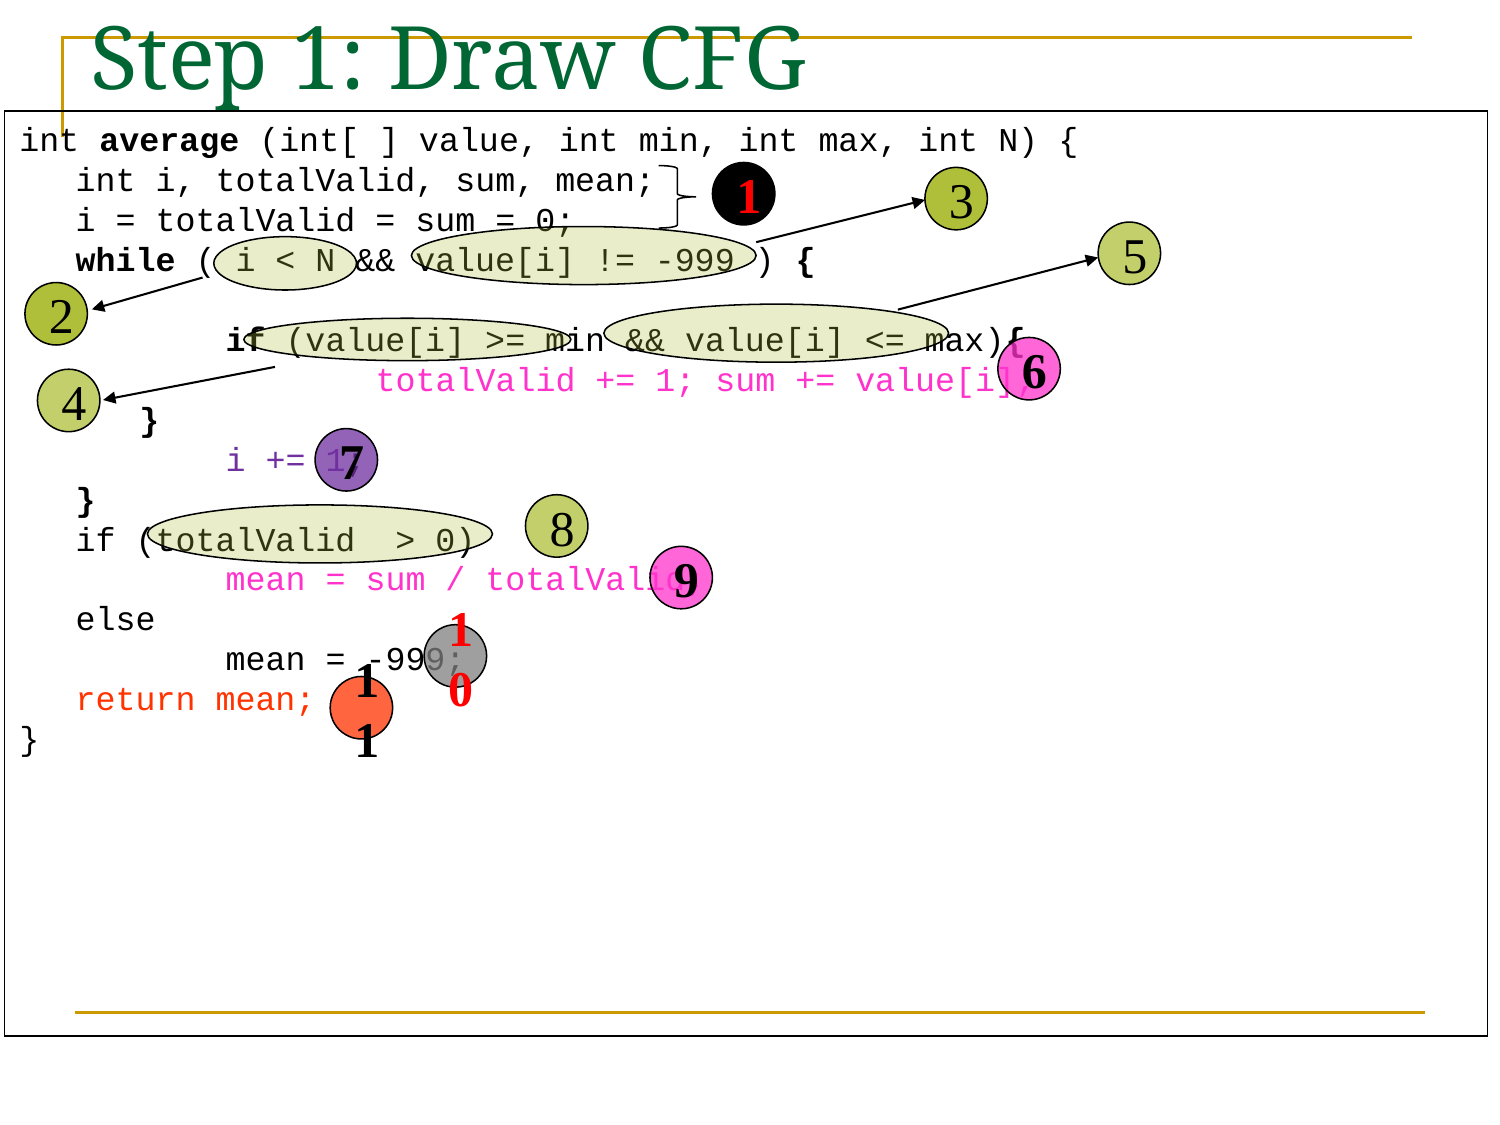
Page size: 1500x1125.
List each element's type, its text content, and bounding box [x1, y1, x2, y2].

text_box [213, 236, 357, 291]
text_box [102, 366, 276, 401]
text_box 8 [525, 494, 588, 558]
text_box 5 [1098, 222, 1161, 285]
text_box [147, 504, 493, 563]
text_box [243, 318, 571, 361]
text_box 9 [649, 546, 713, 609]
text_box 6 [997, 337, 1061, 400]
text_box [897, 257, 1099, 310]
text_box [411, 226, 757, 285]
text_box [91, 277, 203, 310]
text_box int average (int[ ] value, int min, int max, int N) { int i, totalValid, sum, mean; i = totalValid = sum = 0; while ( i < N && value[i] != -999 ) { if (value[i] >= min && value[i] <= max){ totalValid += 1; sum += value[i]; } i += 1; } if (totalValid > 0) mean = sum / totalValid; else mean = -999; return mean; } [4, 110, 1488, 1036]
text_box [755, 199, 926, 243]
text_box [658, 165, 697, 229]
text_box 7 [315, 428, 378, 492]
text_box 1 [712, 162, 775, 225]
text_box 2 [24, 282, 88, 346]
text_box [603, 304, 949, 363]
title Step 1: Draw CFG [75, 0, 1425, 110]
text_box 3 [924, 167, 988, 230]
text_box 11 [330, 676, 393, 739]
text_box 4 [37, 369, 100, 432]
text_box 10 [424, 624, 487, 688]
